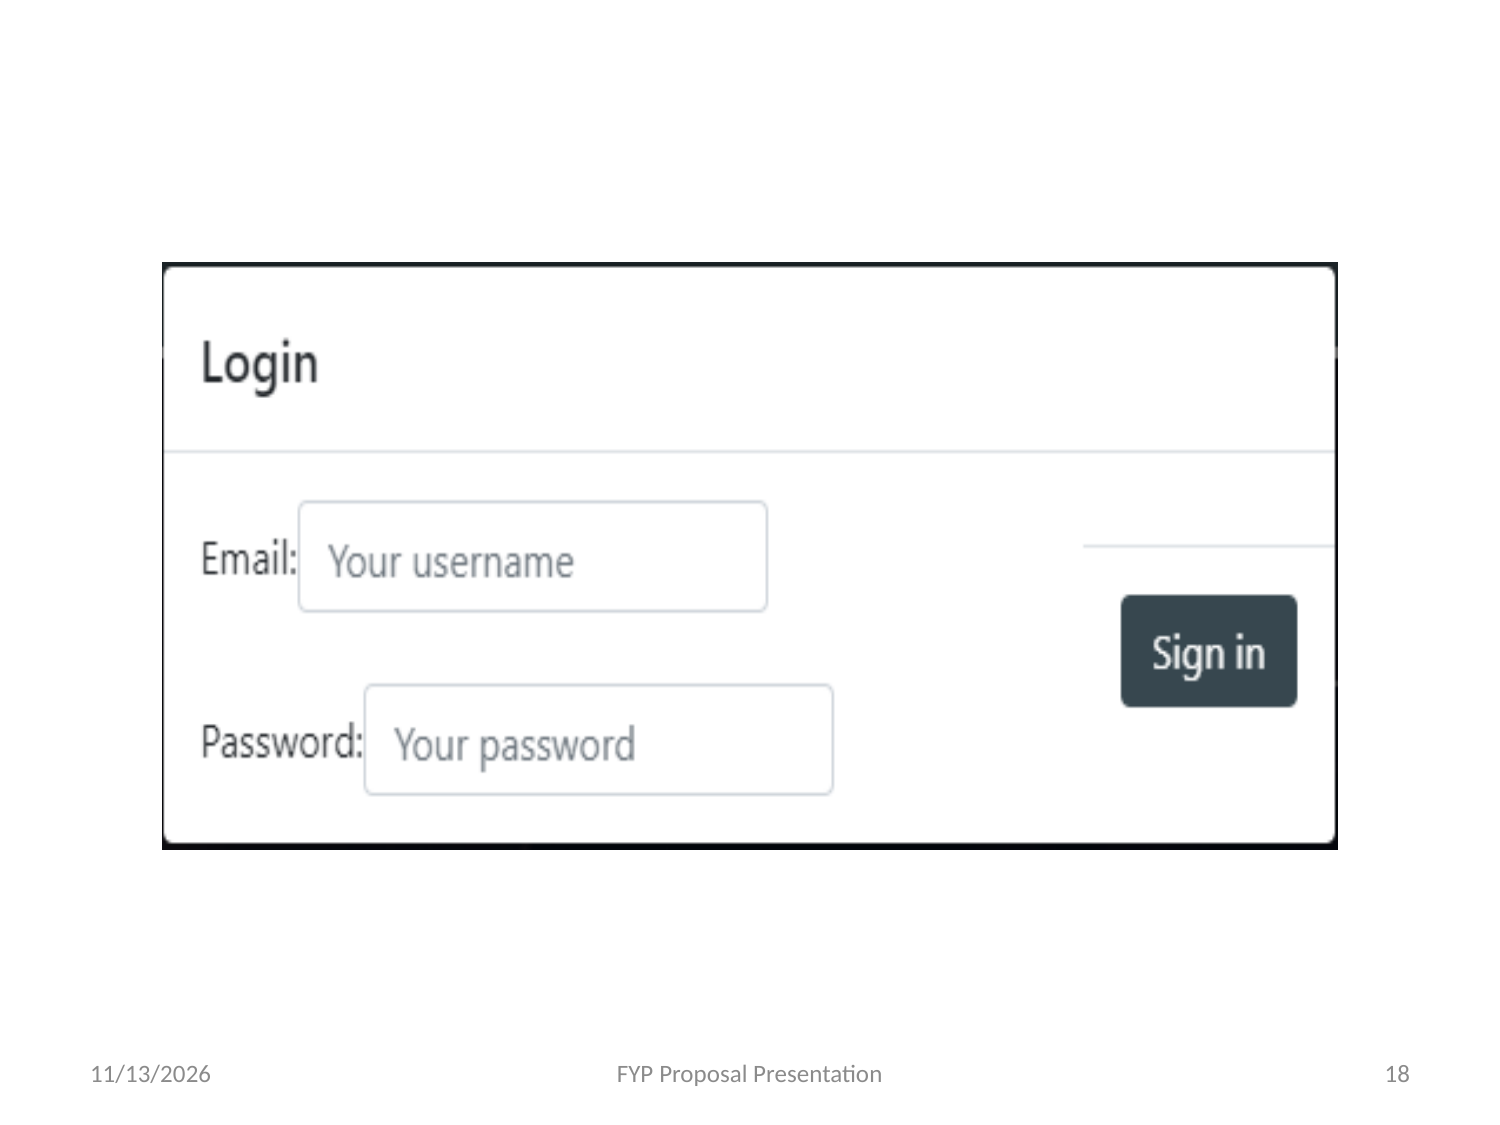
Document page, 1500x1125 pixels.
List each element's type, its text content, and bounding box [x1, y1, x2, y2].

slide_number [75, 1042, 425, 1103]
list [162, 262, 1338, 851]
footer FYP Proposal Presentation [512, 1042, 988, 1103]
slide_number 18 [1074, 1042, 1425, 1103]
